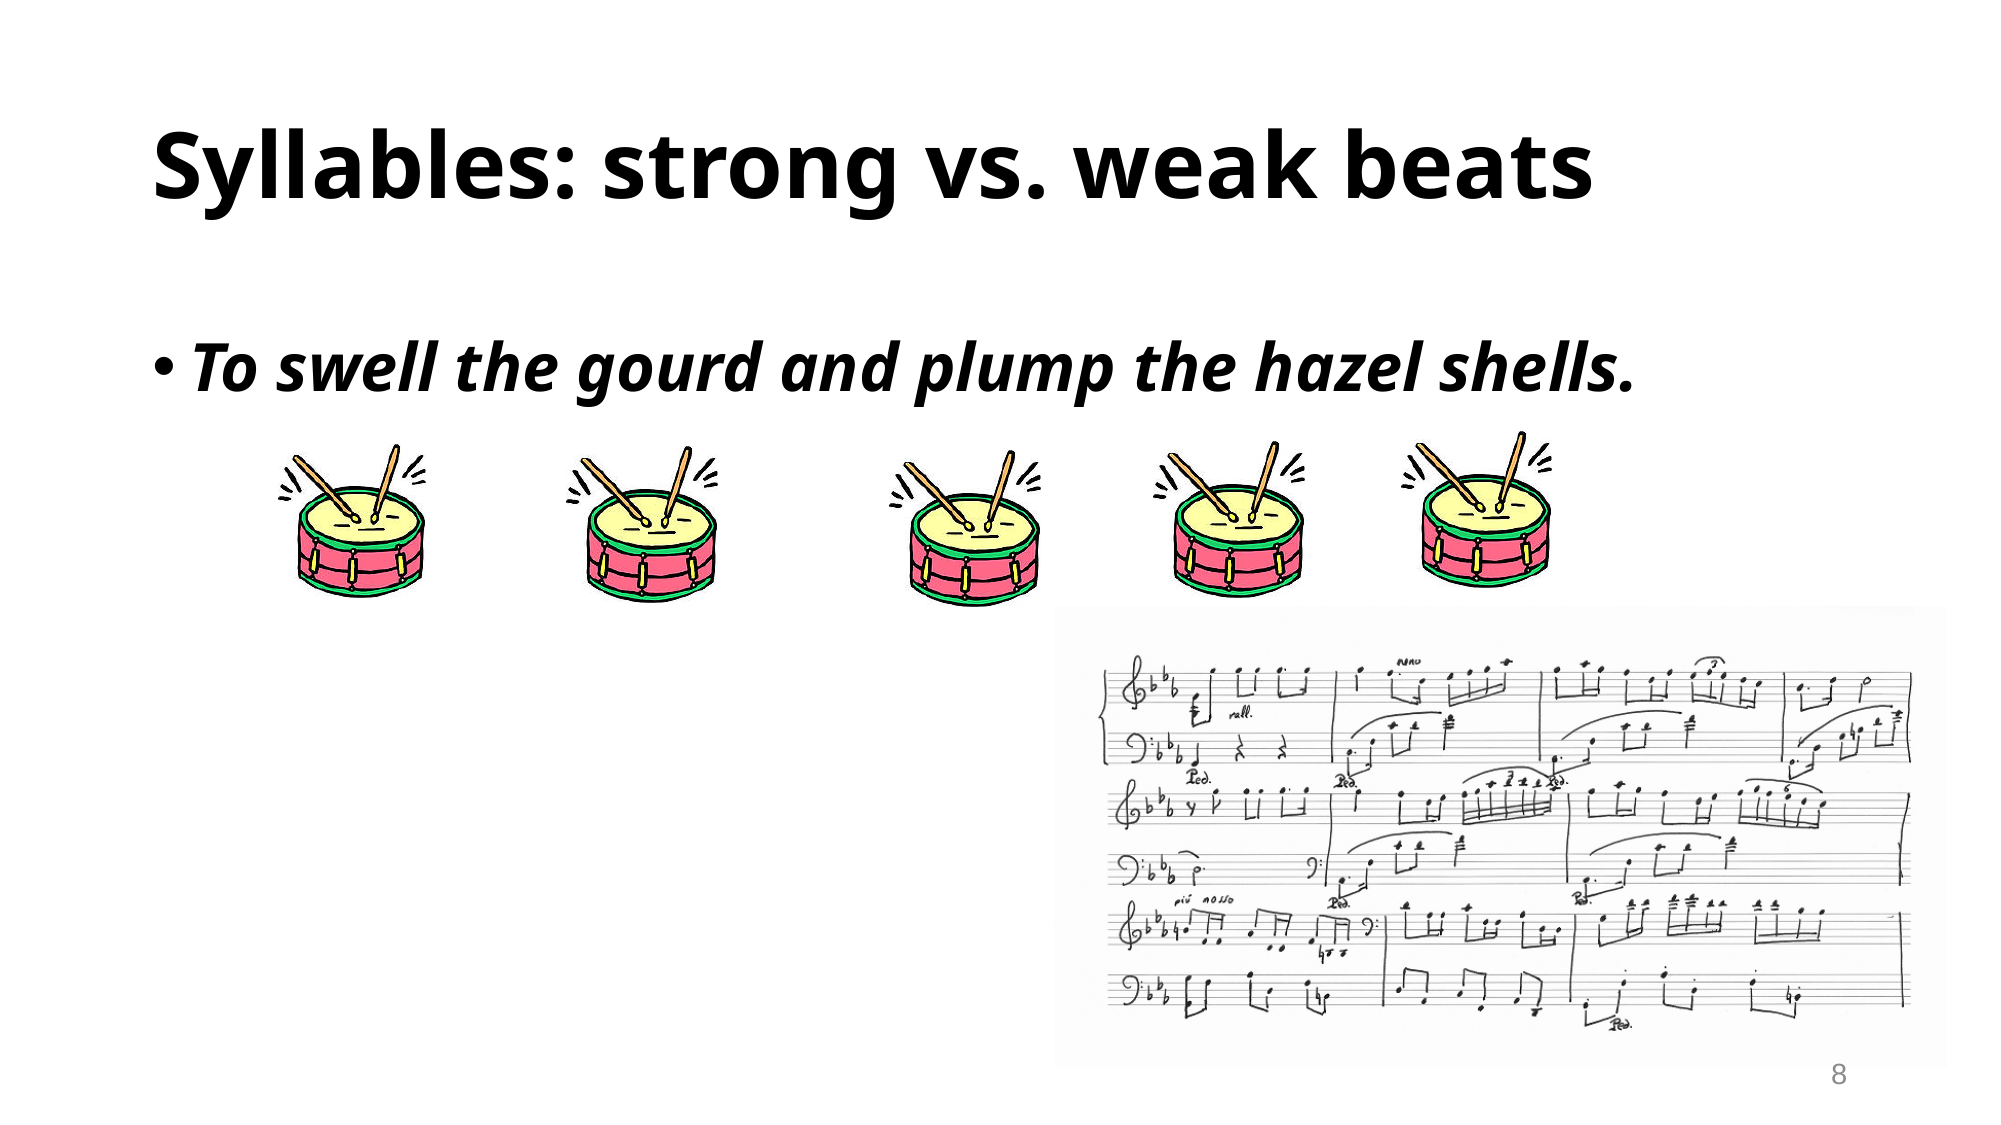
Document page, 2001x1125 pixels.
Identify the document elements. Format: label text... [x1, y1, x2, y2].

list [1054, 606, 1947, 1067]
title Syllables: strong vs. weak beats [137, 59, 1863, 277]
picture [278, 444, 426, 598]
picture [566, 446, 718, 603]
slide_number 8 [1412, 1067, 1863, 1103]
list To swell the gourd and plump the hazel shells. [137, 277, 1900, 977]
picture [1400, 431, 1552, 588]
picture [889, 450, 1041, 607]
picture [1153, 441, 1305, 598]
